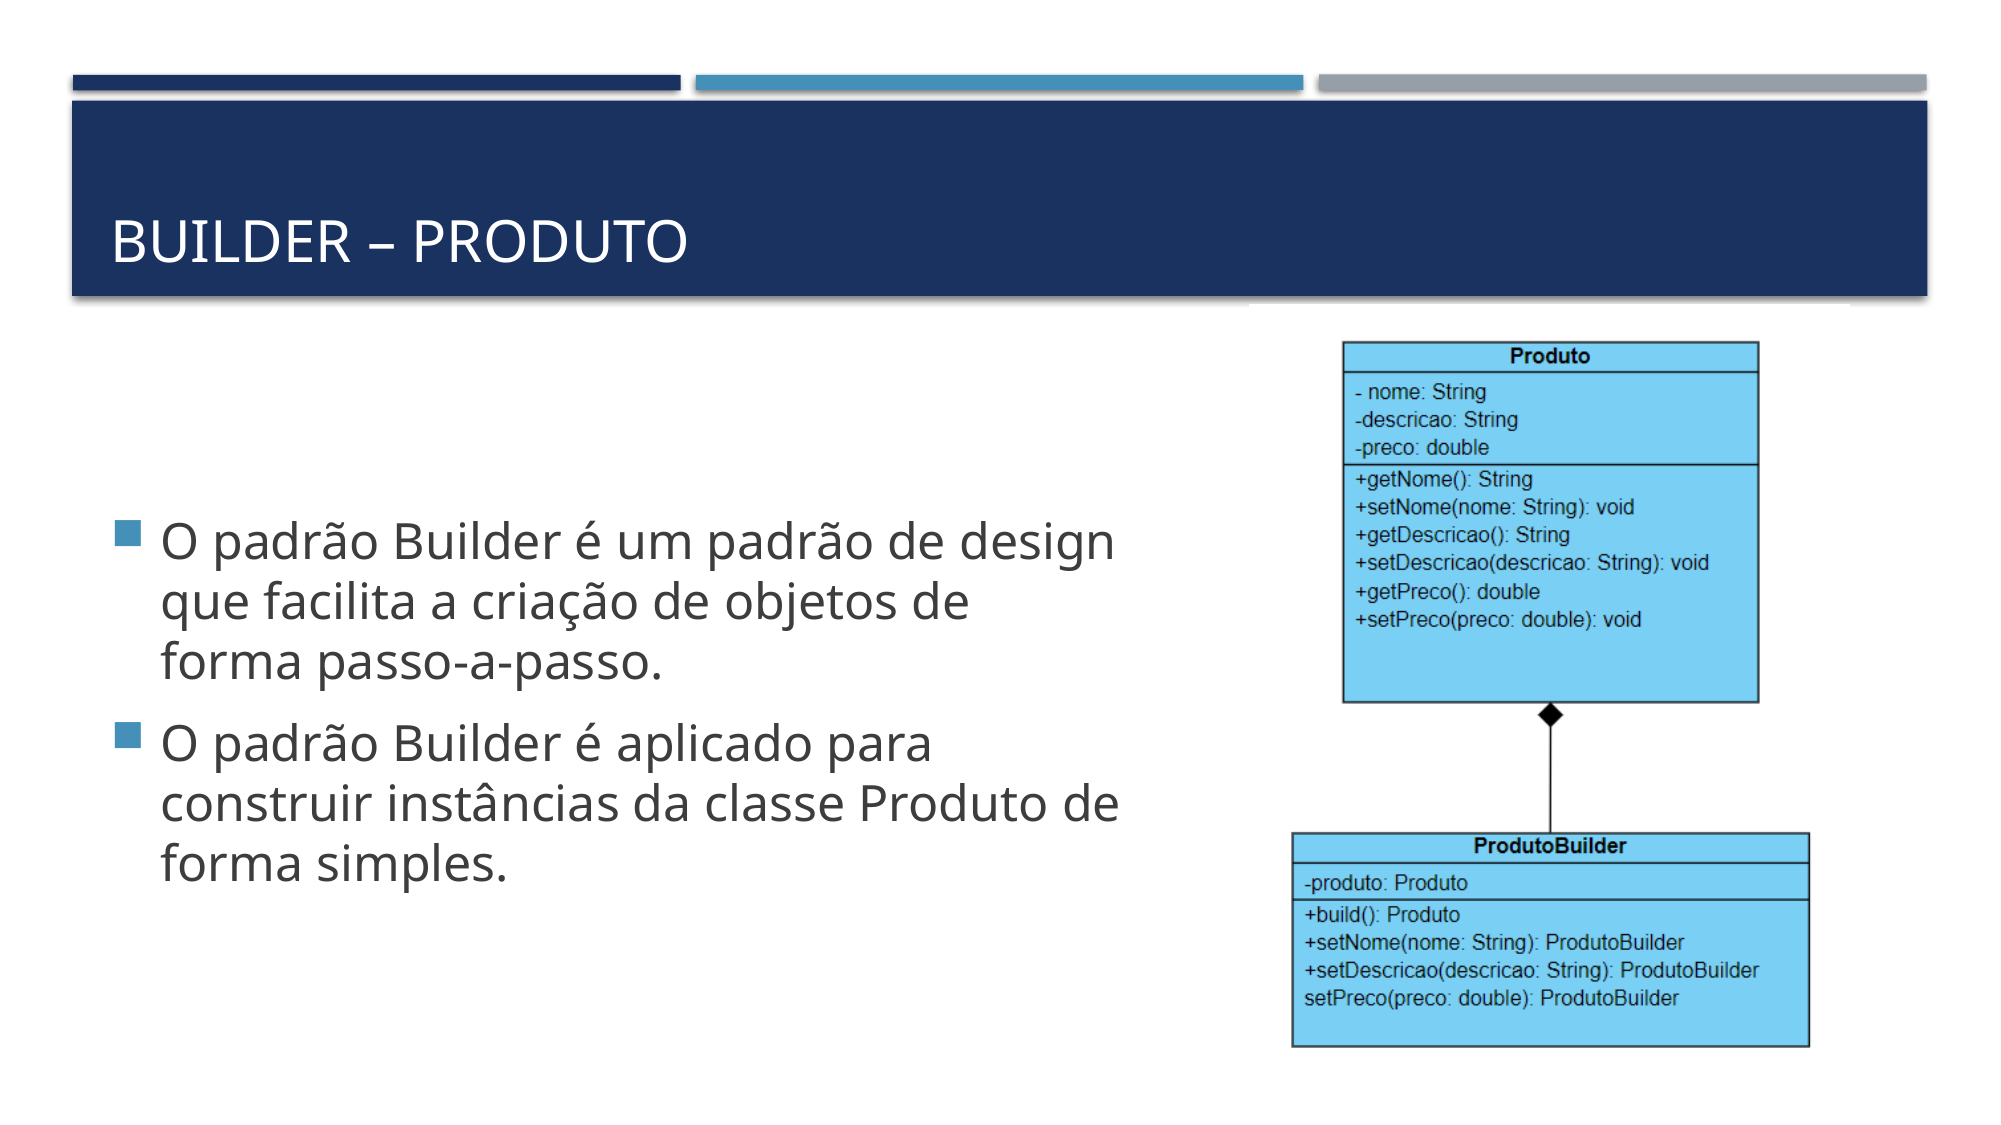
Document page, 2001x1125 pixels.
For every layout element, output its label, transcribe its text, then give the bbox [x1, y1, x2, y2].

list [1249, 303, 1851, 1086]
text_box O padrão Builder é um padrão de design que facilita a criação de objetos de forma passo-a-passo. O padrão Builder é aplicado para construir instâncias da classe Produto de forma simples. [95, 357, 1140, 962]
title Builder – Produto [95, 115, 1905, 282]
